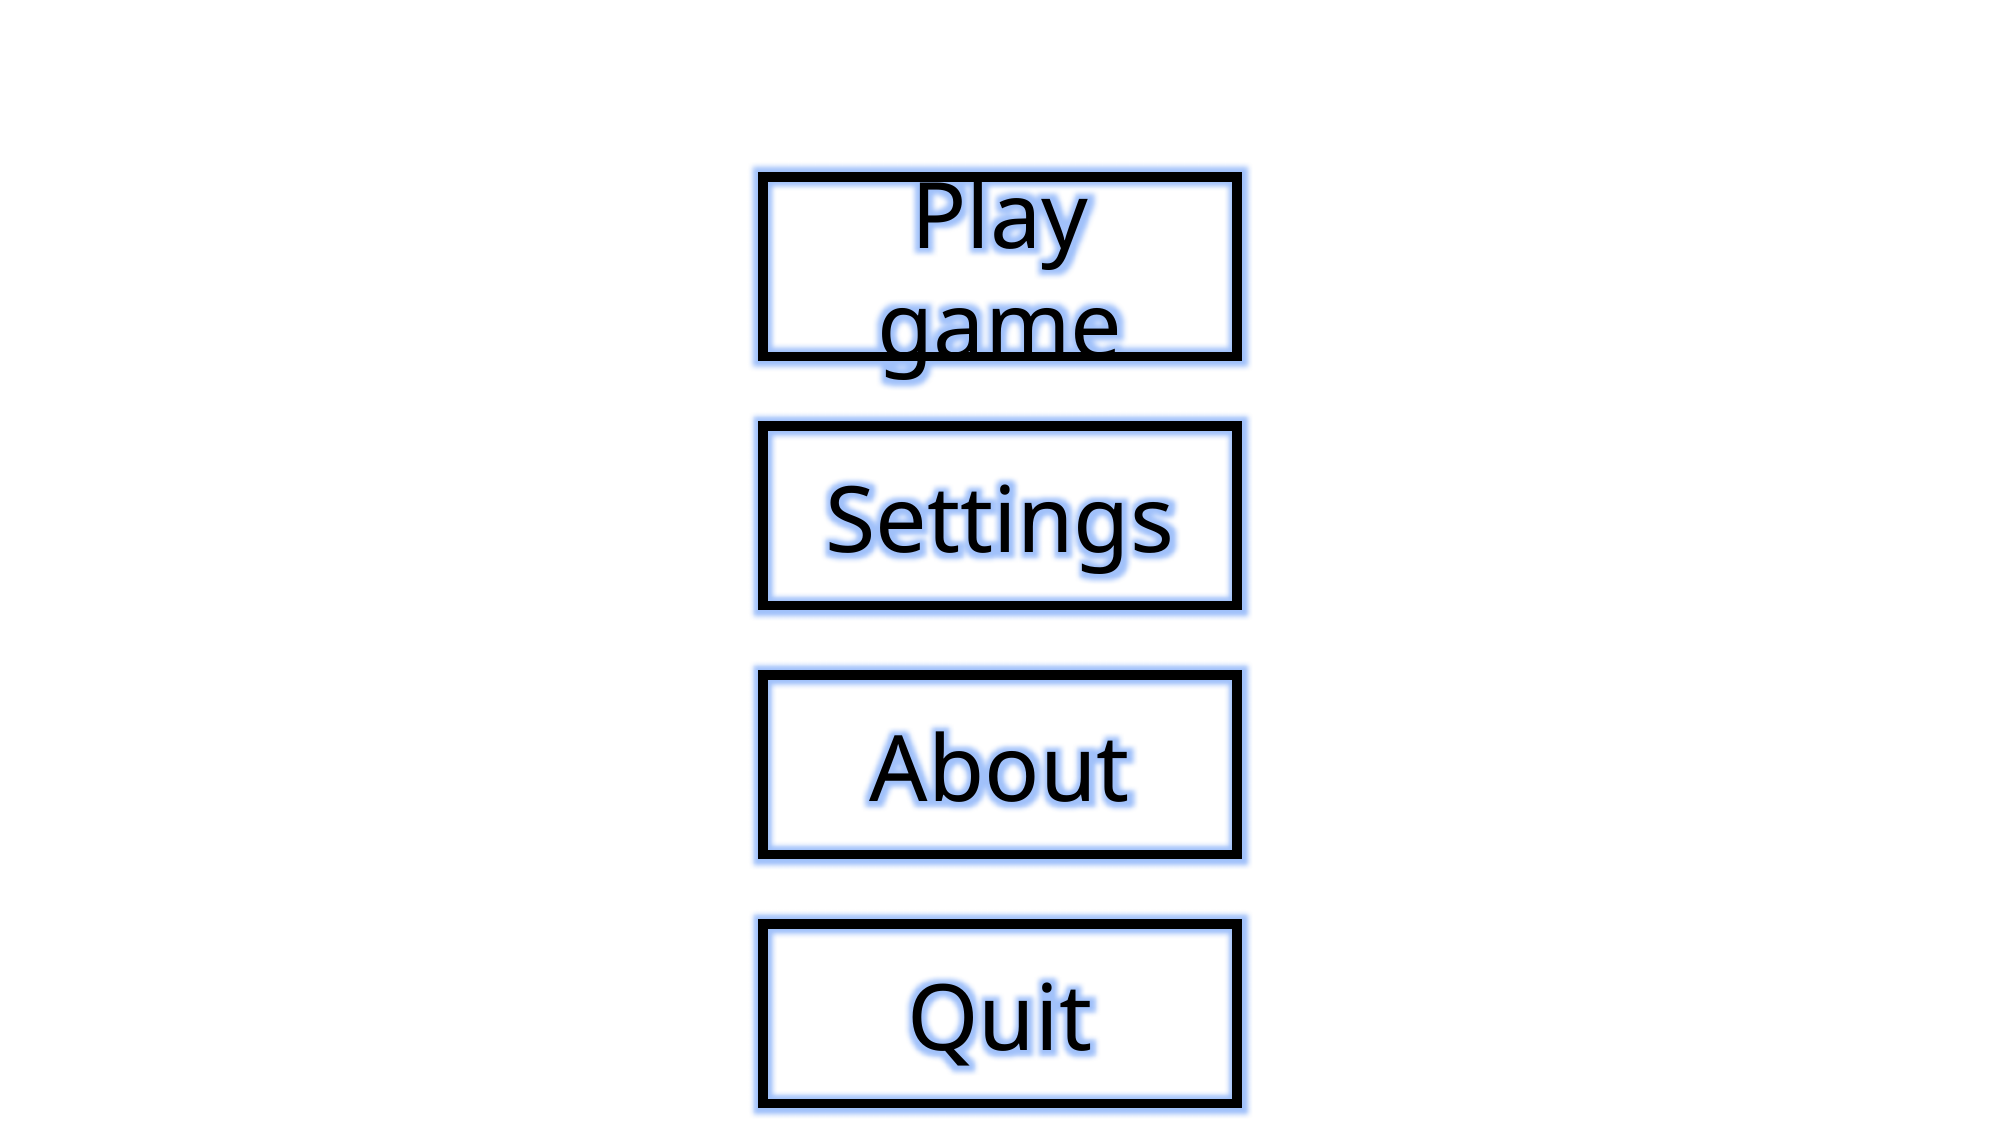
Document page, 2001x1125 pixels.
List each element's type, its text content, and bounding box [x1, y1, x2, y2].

text_box Quit [762, 923, 1238, 1105]
text_box About [762, 674, 1238, 856]
text_box Play game [762, 176, 1238, 358]
text_box Settings [762, 425, 1238, 607]
